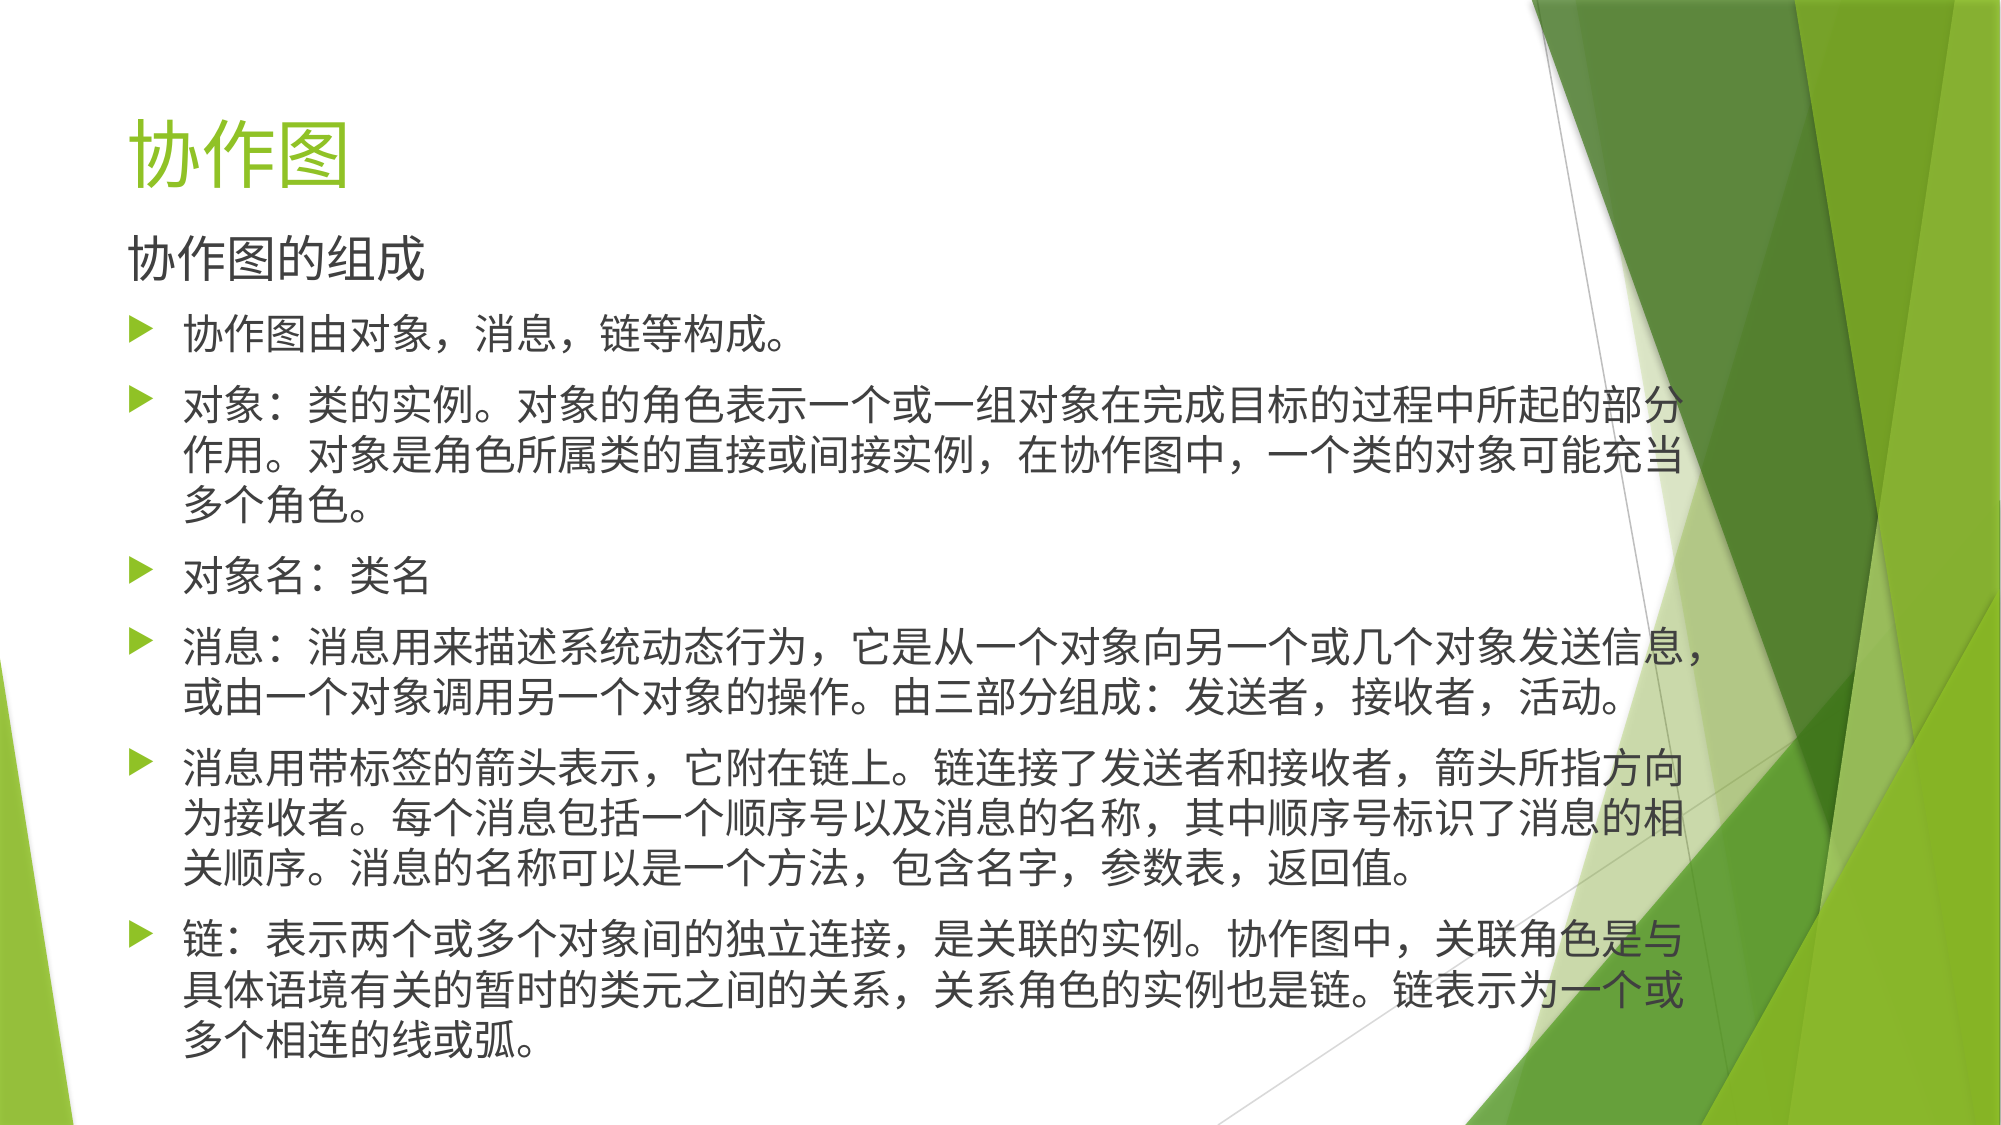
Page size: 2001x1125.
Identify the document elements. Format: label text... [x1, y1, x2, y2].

title 协作图 [111, 99, 1522, 219]
list 协作图的组成 协作图由对象，消息，链等构成。 对象：类的实例。对象的角色表示一个或一组对象在完成目标的过程中所起的部分作用。对象是角色所属类的直接或间接实例，在协作图中，一个类的对象可能充当多个角色。 对象名：类名 消息：消息用来描述系统动态行为，它是从一个对象向另一个或几个对象发送信息，或由一个对象调用另一个对象的操作。由三部分组成：发送者，接收者，活动。 消息用带标签的箭头表示，它附在链上。链连接了发送者和接收者，箭头所指方向为接收者。每个消息包括一个顺序号以及消息的名称，其中顺序号标识了消息的相关顺序。消息的名称可以是一个方法，包含名字，参数表，返回值。 链：表示两个或多个对象间的独立连接，是关联的实例。协作图中，关联角色是与具体语境有关的暂时的类元之间的关系，关系角色的实例也是链。链表示为一个或多个相连的线或弧。 [111, 219, 1724, 1125]
